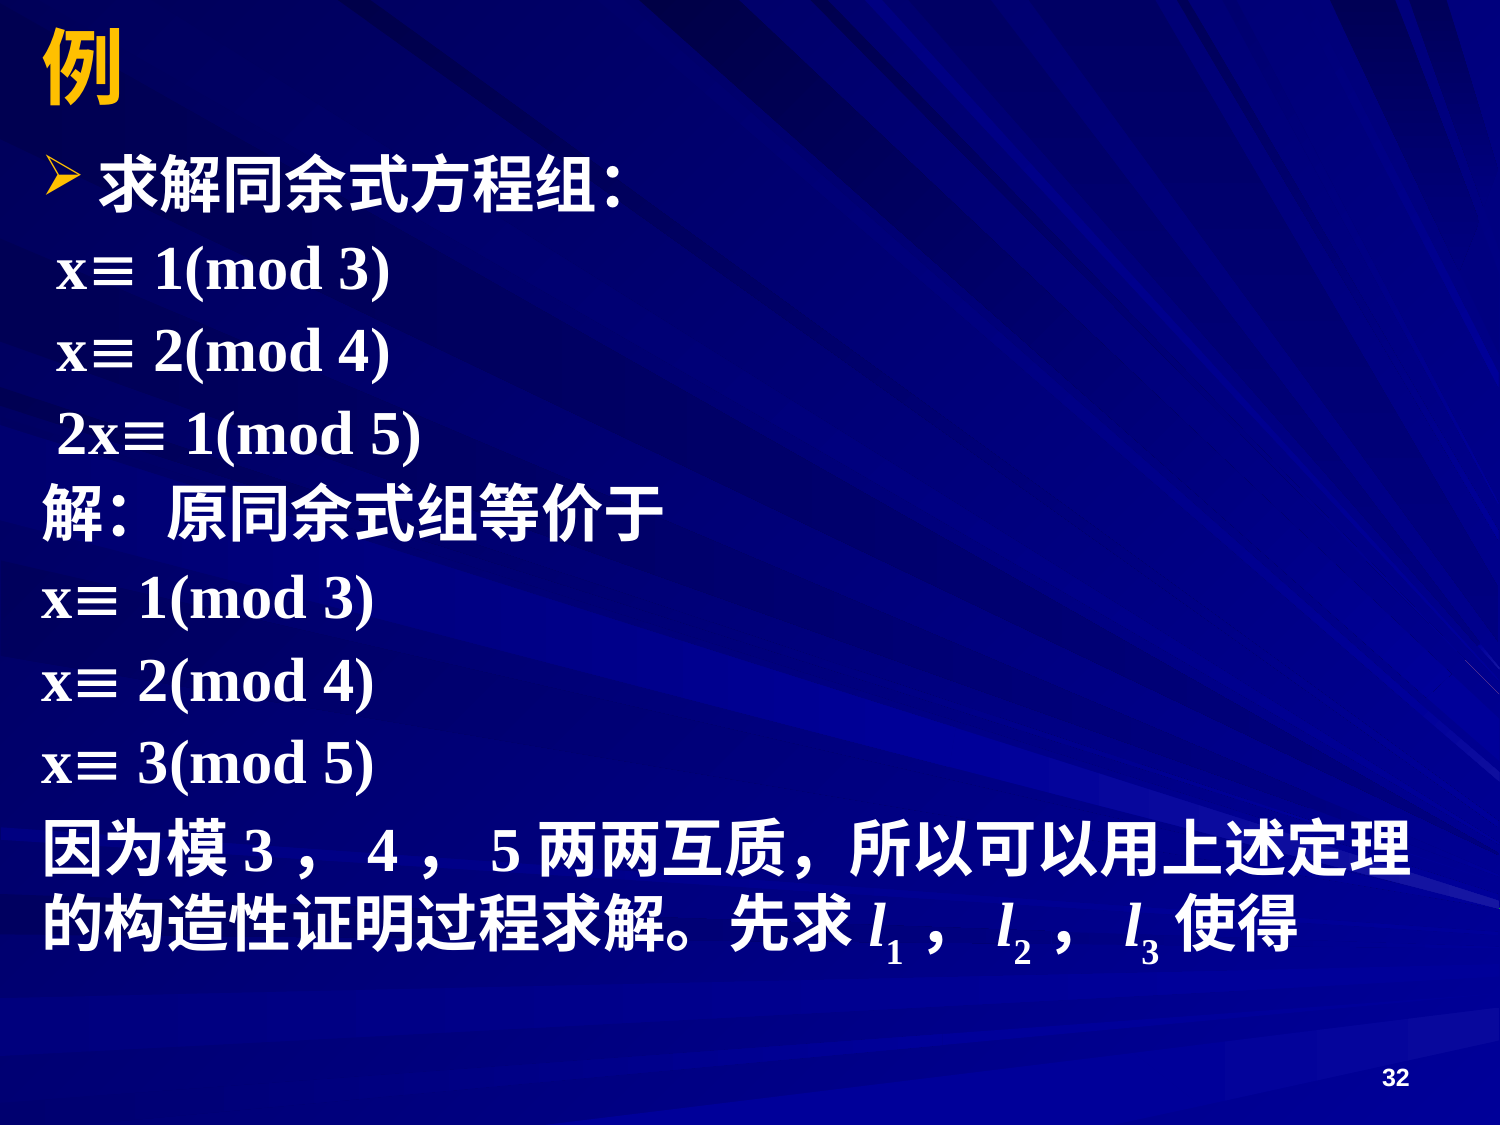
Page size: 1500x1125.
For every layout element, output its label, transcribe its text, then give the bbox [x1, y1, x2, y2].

list 求解同余式方程组： x 1(mod 3) x 2(mod 4) 2x 1(mod 5) 解：原同余式组等价于 x 1(mod 3) x 2(mod 4) x 3(mod 5) 因为模3，4，5两两互质，所以可以用上述定理的构造性证明过程求解。先求l1，l2，l3使得 [26, 129, 1458, 1062]
slide_number 32 [1074, 1024, 1425, 1100]
title 例 [26, 12, 1500, 117]
